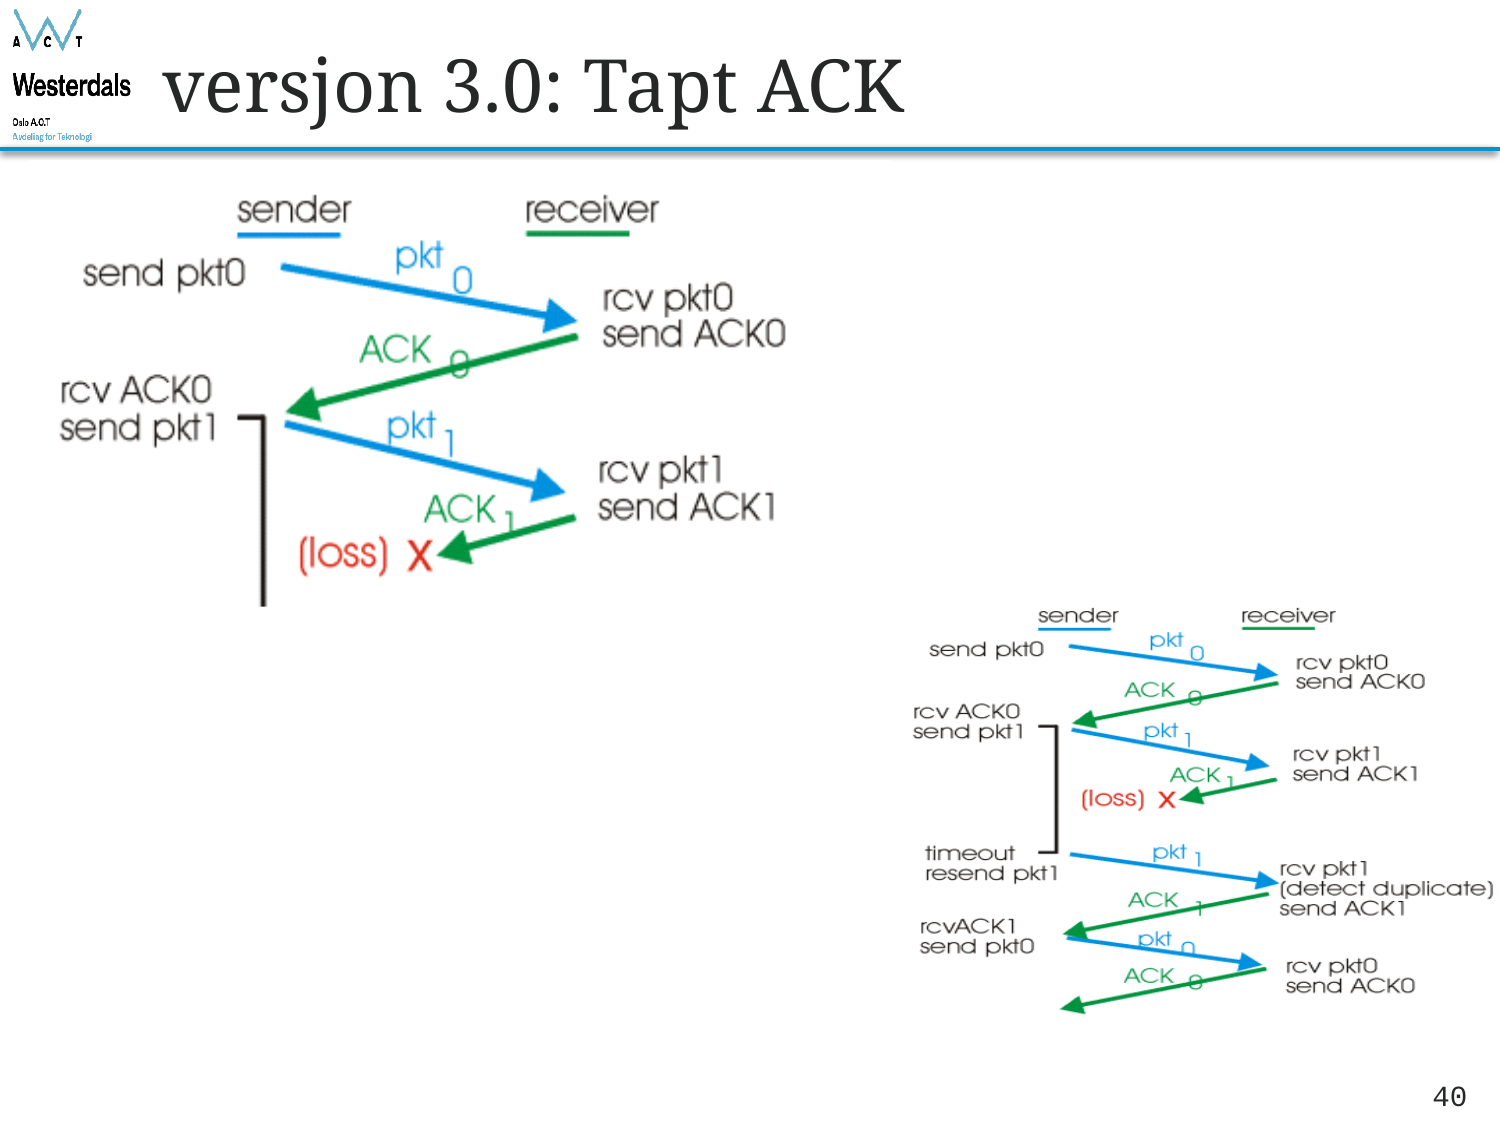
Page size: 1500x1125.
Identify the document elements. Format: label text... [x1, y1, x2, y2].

title versjon 3.0: Tapt ACK [147, 30, 1471, 136]
picture [0, 0, 144, 146]
slide_number 40 [1340, 1065, 1483, 1125]
picture [0, 152, 1500, 1027]
